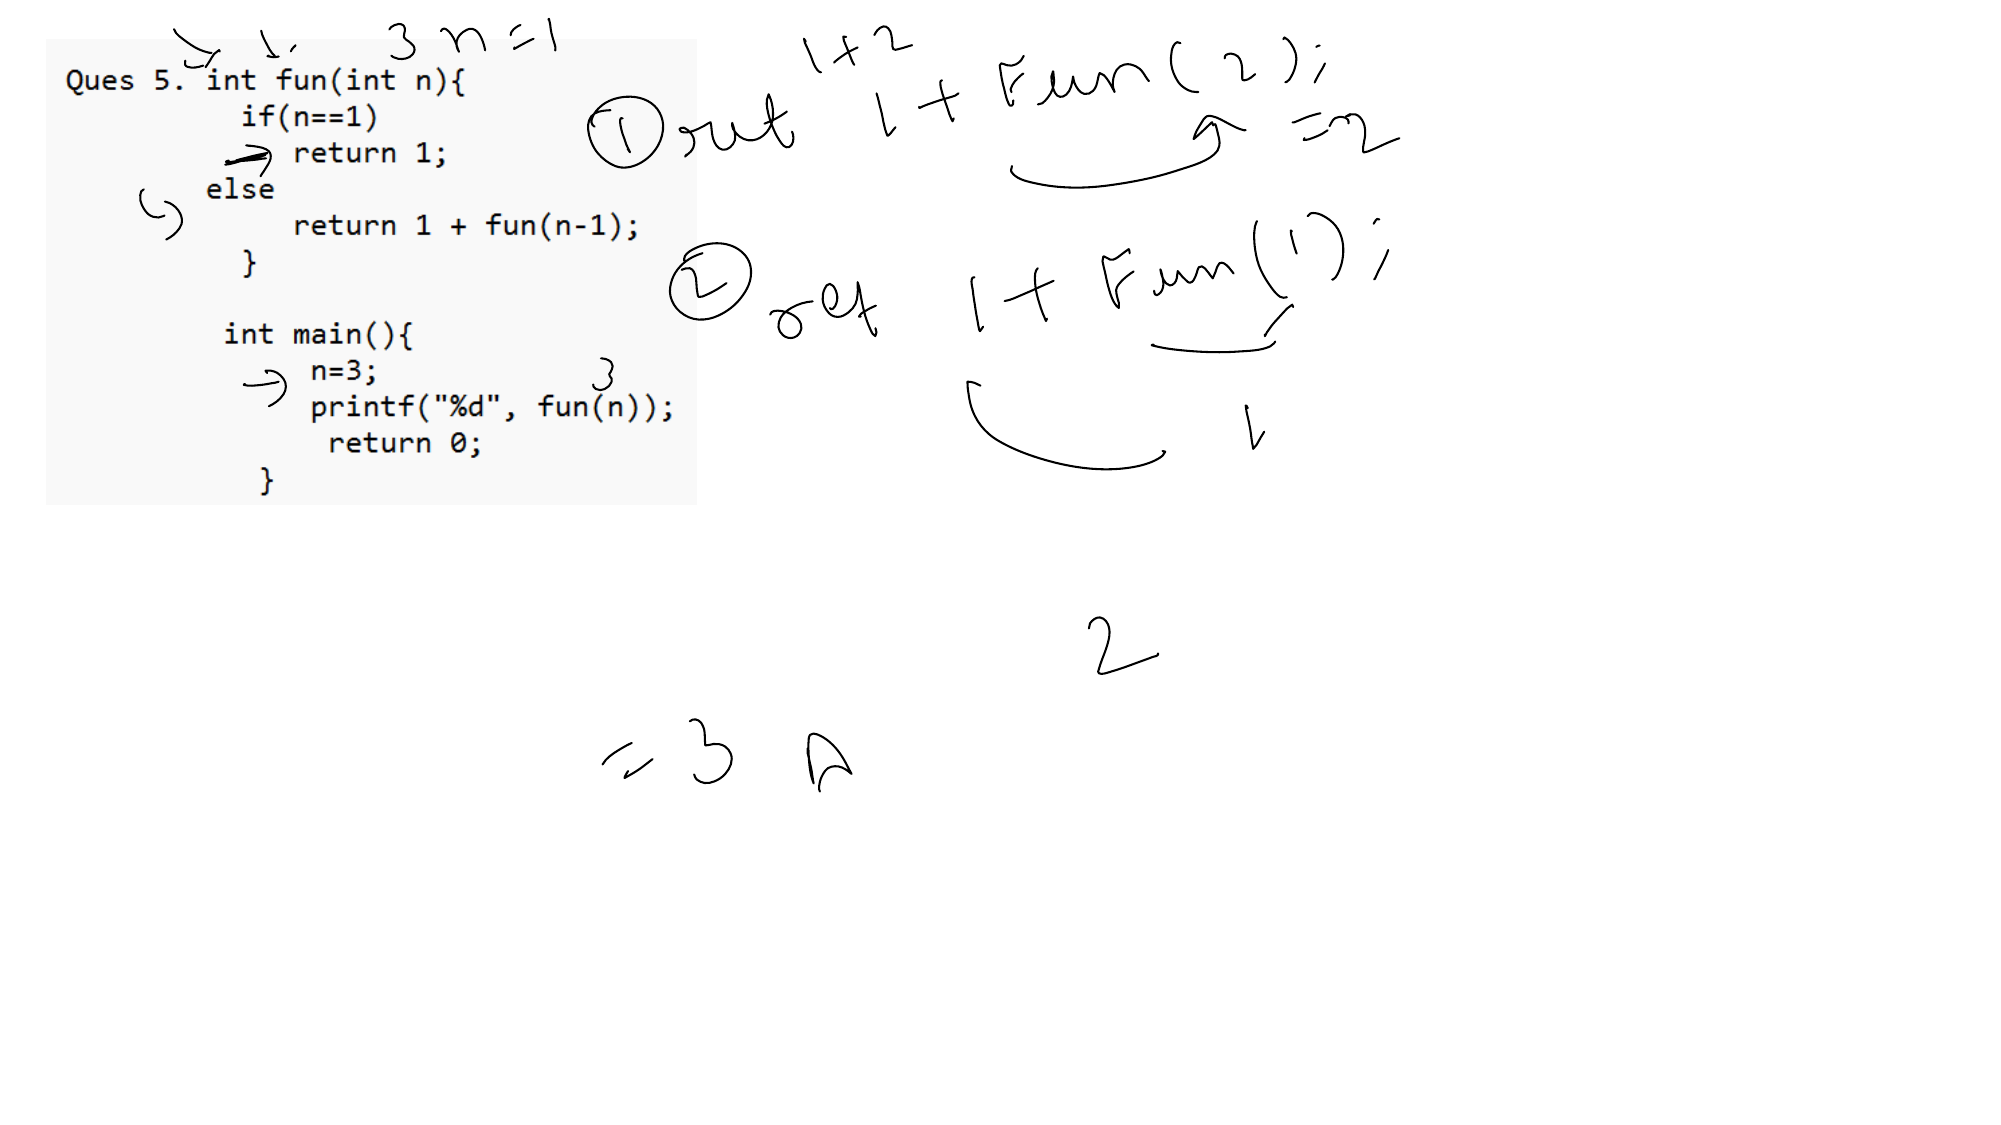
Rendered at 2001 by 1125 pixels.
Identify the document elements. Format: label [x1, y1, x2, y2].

list [46, 39, 697, 505]
